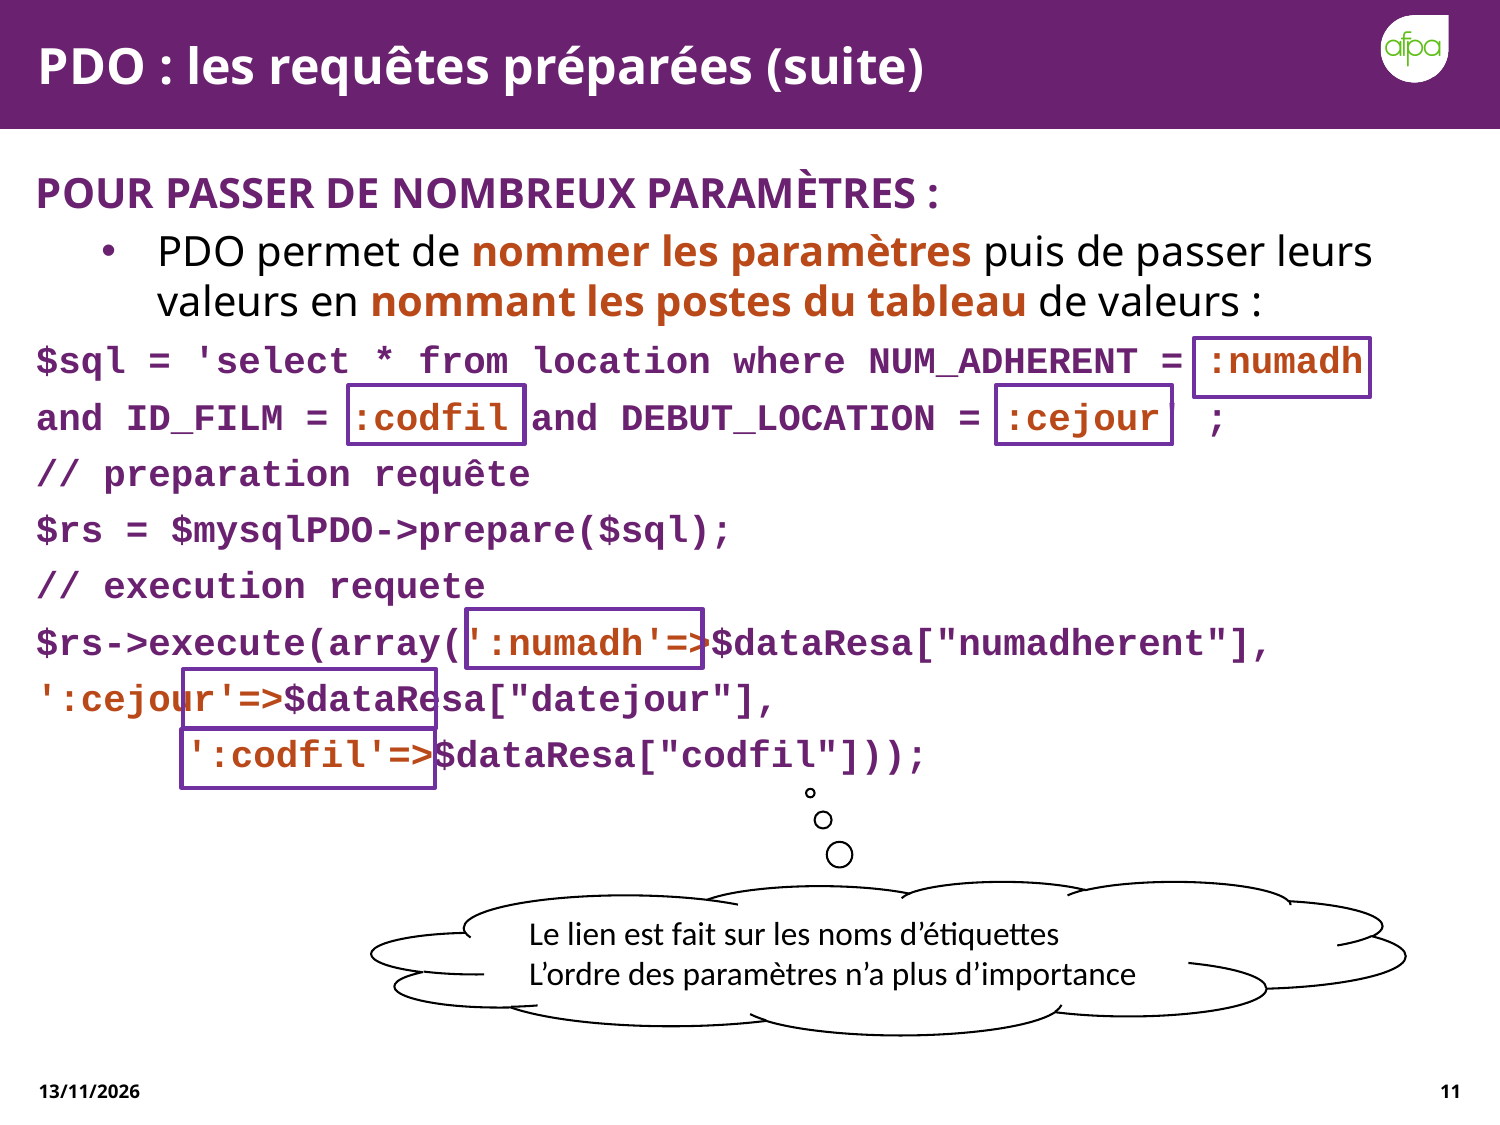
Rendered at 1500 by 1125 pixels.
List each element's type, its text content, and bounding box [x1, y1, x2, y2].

text_box [464, 607, 705, 670]
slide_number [23, 1053, 200, 1114]
text_box [994, 383, 1174, 446]
text_box Le lien est fait sur les noms d’étiquettes L’ordre des paramètres n’a plus d’importance [371, 881, 1406, 1036]
slide_number 11 [997, 1053, 1477, 1114]
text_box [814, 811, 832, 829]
title PDO : les requêtes préparées (suite) [2, 0, 1339, 129]
list Pour passer de nombreux paramètres : PDO permet de nommer les paramètres puis de passer leurs valeurs en nommant les postes du tableau de valeurs : $sql = 'select * from location where NUM_ADHERENT = :numadh and ID_FILM = :codfil and DEBUT_LOCATION = :cejour' ; // preparation requête $rs = $mysqlPDO->prepare($sql); // execution requete $rs->execute(array(':numadh'=>$dataResa["numadherent"], ':cejour'=>$dataResa["datejour"], ':codfil'=>$dataResa["codfil"])); [17, 153, 1442, 1035]
text_box [181, 667, 438, 730]
picture [1379, 2, 1461, 95]
text_box [179, 727, 437, 790]
text_box [346, 383, 527, 446]
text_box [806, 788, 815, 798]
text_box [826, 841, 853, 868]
text_box [1192, 336, 1372, 399]
